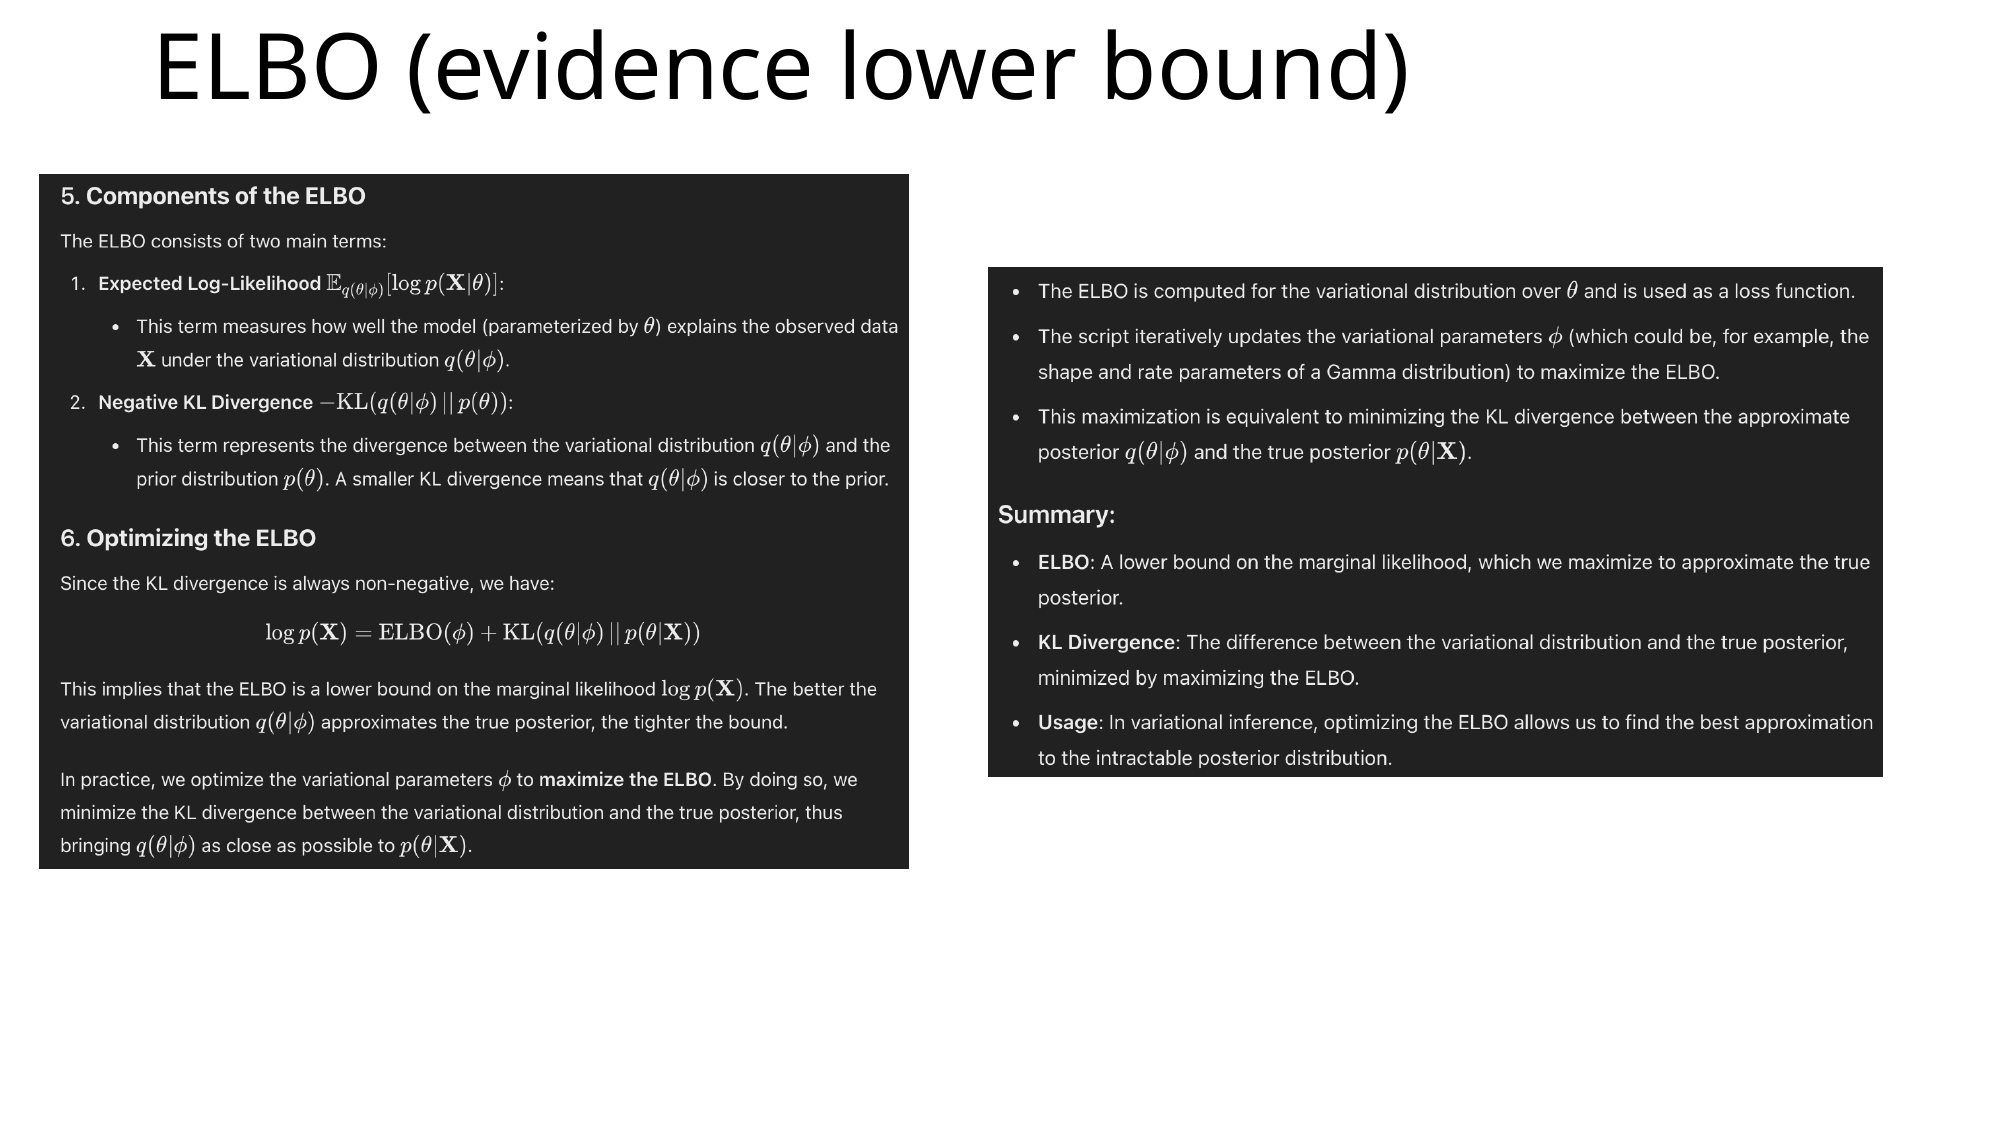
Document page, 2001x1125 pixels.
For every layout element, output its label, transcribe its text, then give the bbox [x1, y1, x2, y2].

picture [38, 174, 910, 870]
picture [987, 266, 1883, 777]
title ELBO (evidence lower bound) [137, 3, 1848, 138]
